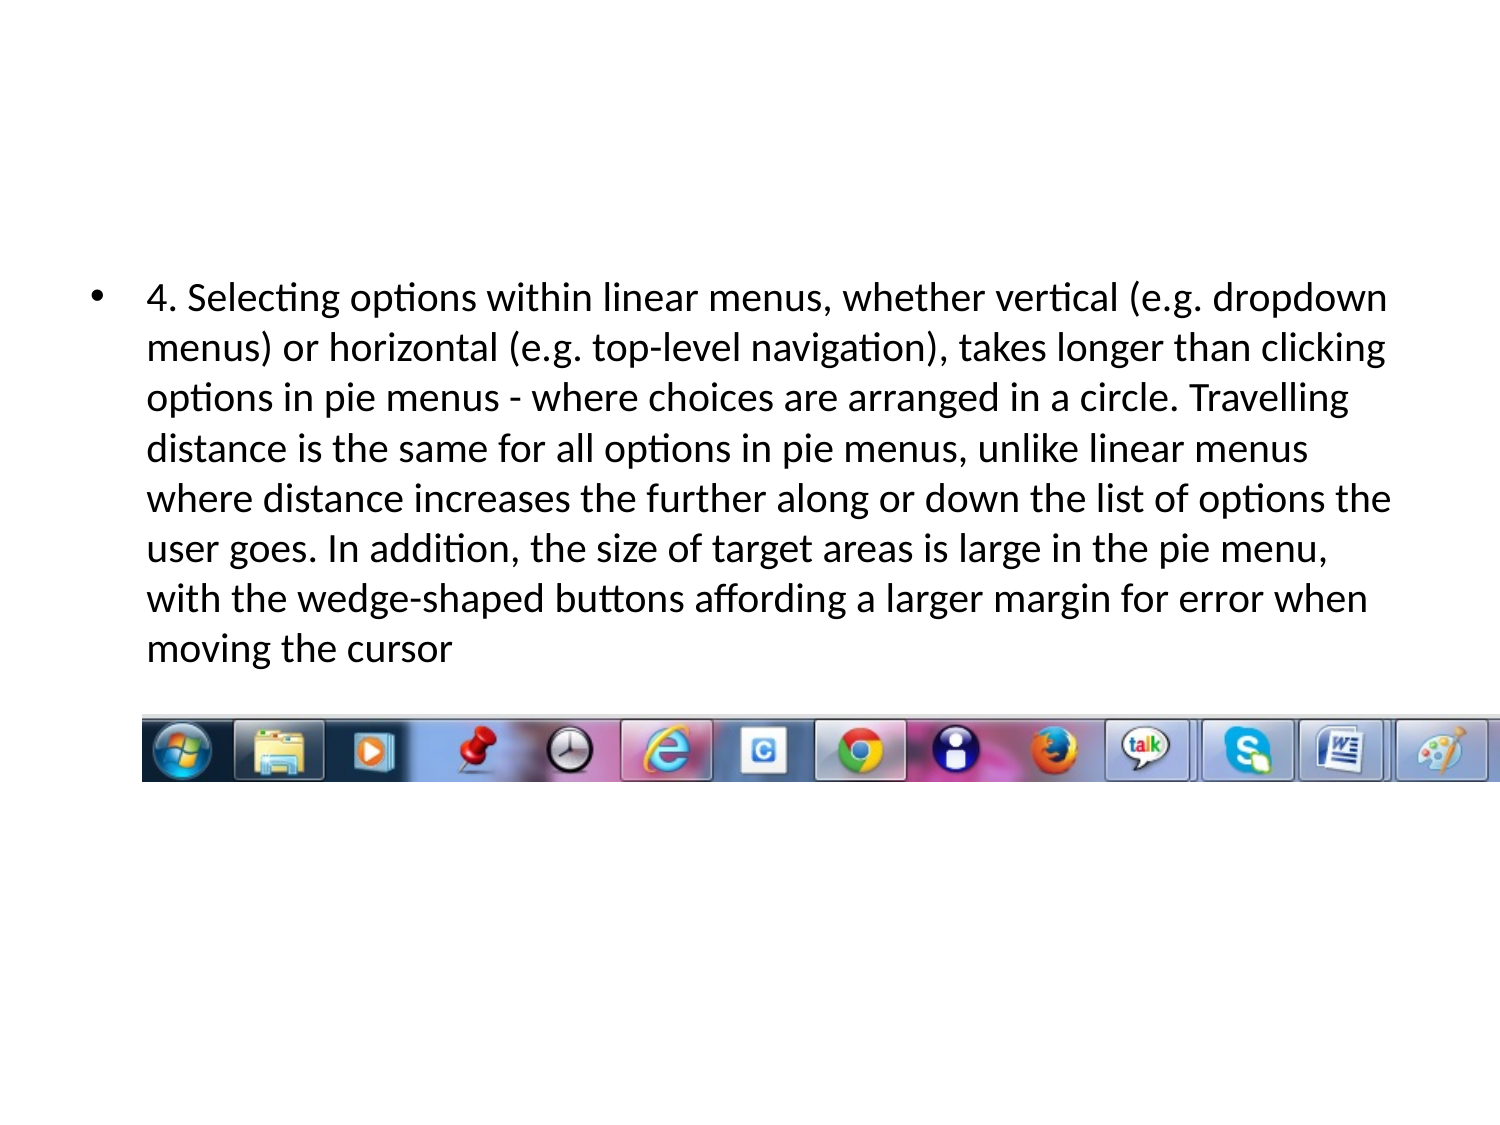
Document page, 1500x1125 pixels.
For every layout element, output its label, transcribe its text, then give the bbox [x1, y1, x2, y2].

list 4. Selecting options within linear menus, whether vertical (e.g. dropdown menus) or horizontal (e.g. top-level navigation), takes longer than clicking options in pie menus - where choices are arranged in a circle. Travelling distance is the same for all options in pie menus, unlike linear menus where distance increases the further along or down the list of options the user goes. In addition, the size of target areas is large in the pie menu, with the wedge-shaped buttons affording a larger margin for error when moving the cursor [75, 262, 1425, 1005]
picture [141, 714, 1500, 783]
